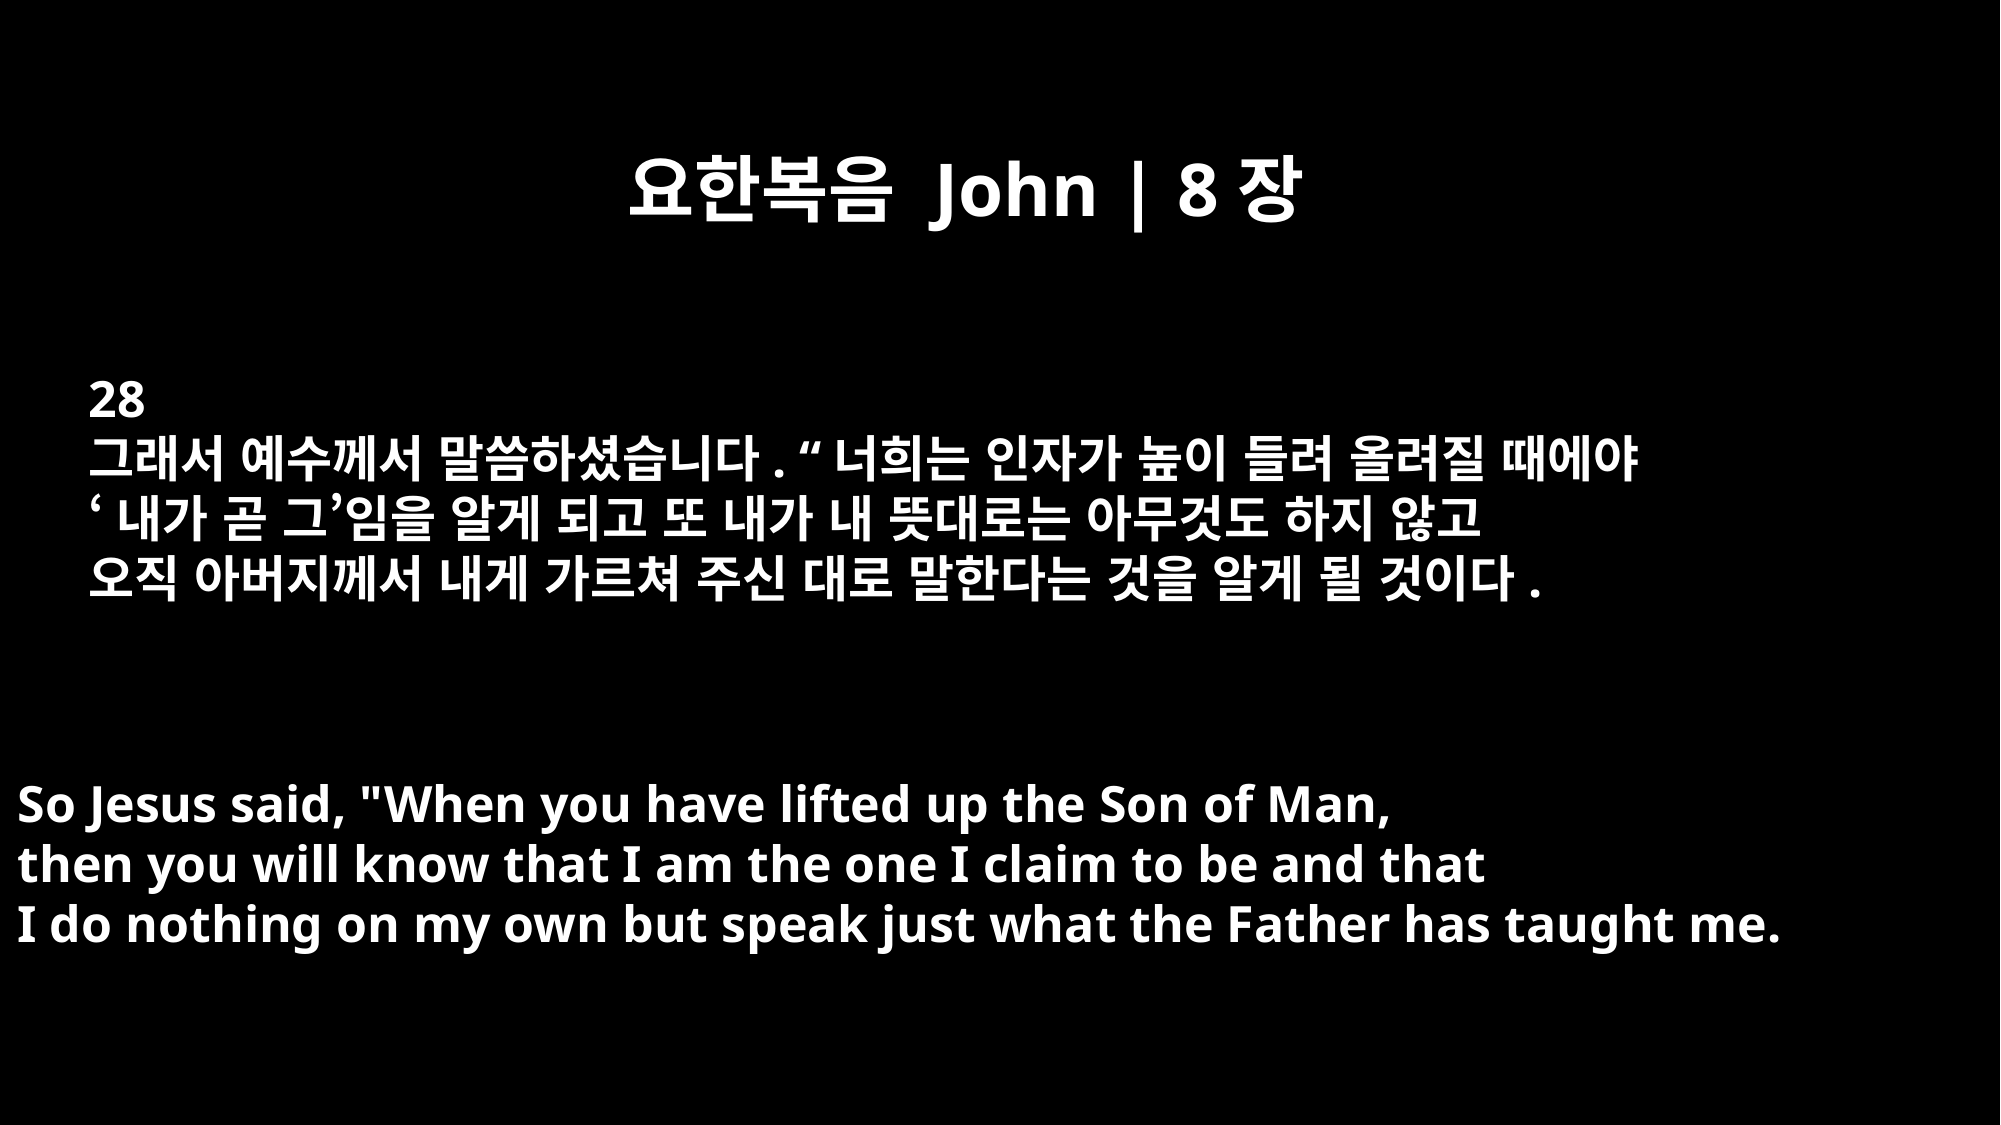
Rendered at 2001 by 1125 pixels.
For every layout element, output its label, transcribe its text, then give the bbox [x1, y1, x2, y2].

text_box 28 그래서 예수께서 말씀하셨습니다. “너희는 인자가 높이 들려 올려질 때에야 ‘내가 곧 그’임을 알게 되고 또 내가 내 뜻대로는 아무것도 하지 않고 오직 아버지께서 내게 가르쳐 주신 대로 말한다는 것을 알게 될 것이다. [73, 359, 1655, 615]
text_box 요한복음 John | 8장 [612, 136, 1320, 239]
text_box So Jesus said, "When you have lifted up the Son of Man, then you will know that I am the one I claim to be and that I do nothing on my own but speak just what the Father has taught me. [2, 764, 1797, 960]
